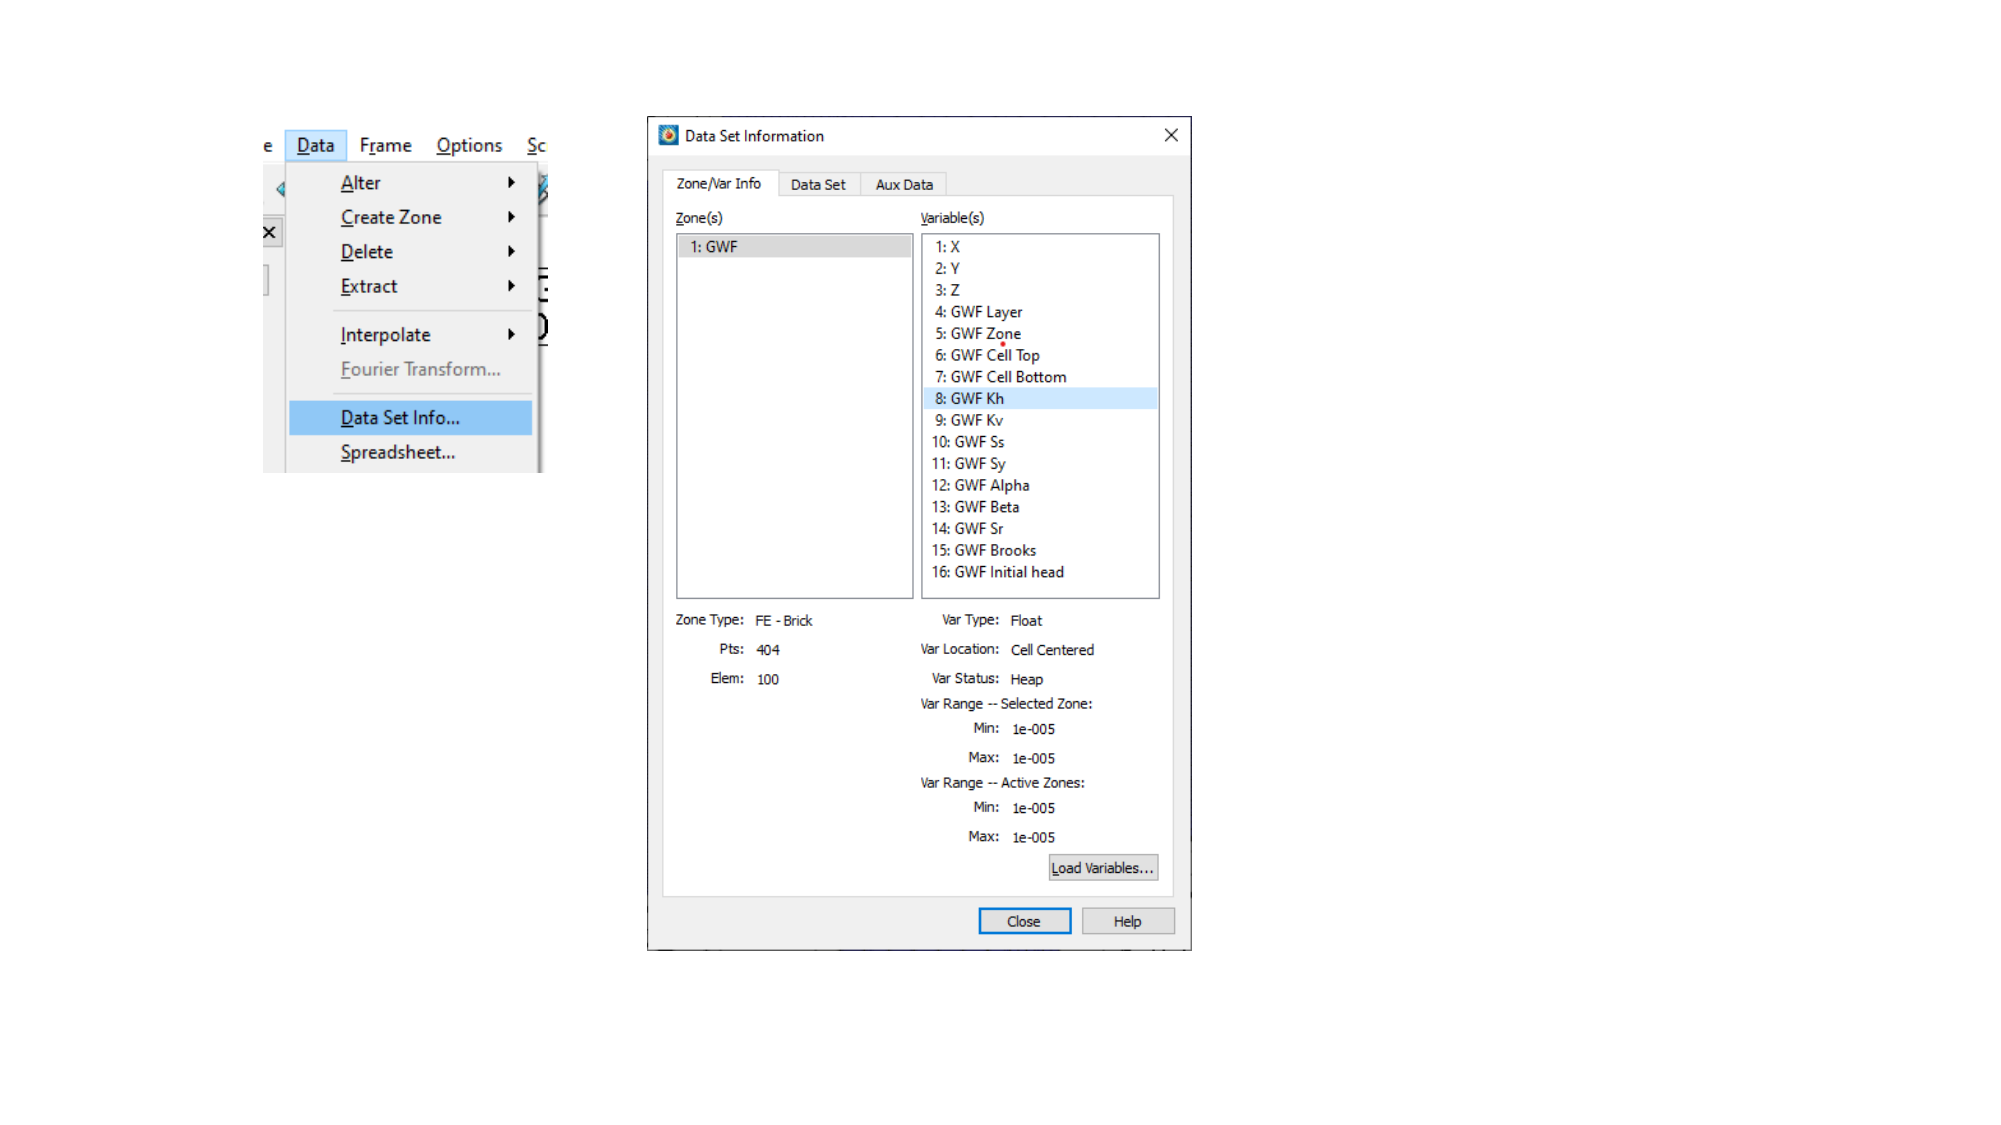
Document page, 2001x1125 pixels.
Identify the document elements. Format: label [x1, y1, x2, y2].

picture [263, 116, 548, 473]
picture [647, 116, 1192, 951]
